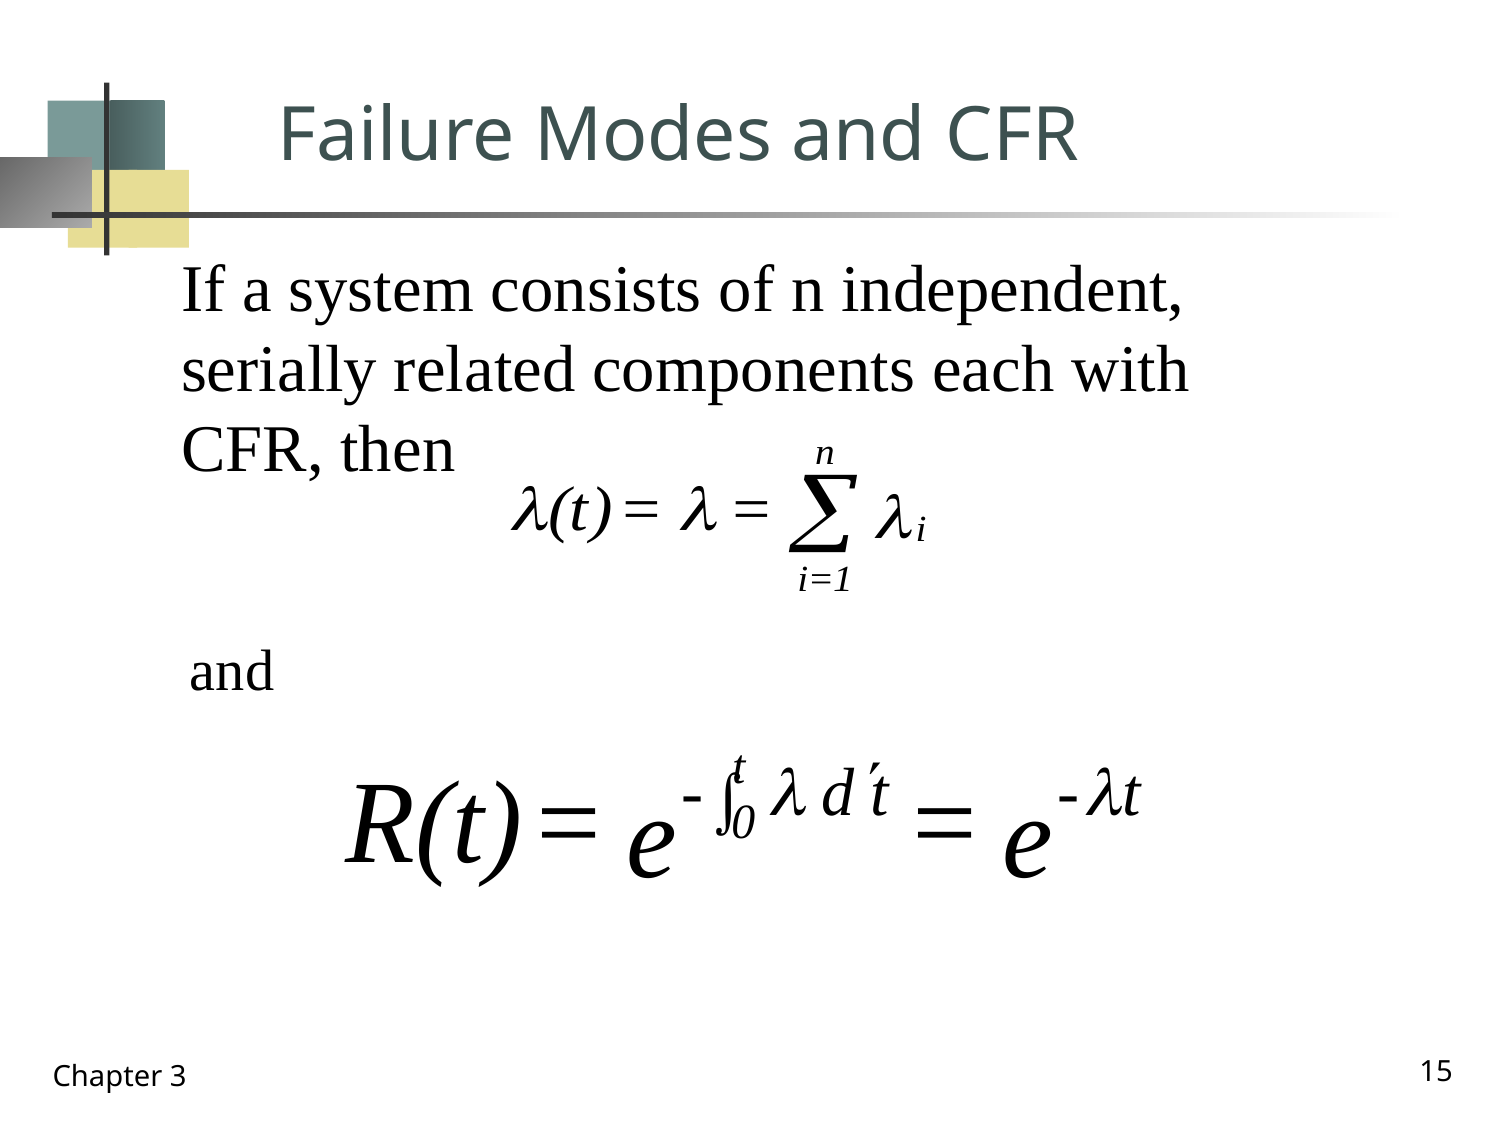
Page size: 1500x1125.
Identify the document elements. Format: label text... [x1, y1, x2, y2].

title Failure Modes and CFR [262, 75, 1221, 184]
text_box If a system consists of n independent, serially related components each with CFR, then [166, 237, 1208, 493]
slide_number 15 [1154, 1023, 1468, 1100]
slide_number Chapter 3 [37, 1024, 351, 1101]
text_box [499, 424, 938, 601]
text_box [324, 724, 1163, 912]
text_box and [174, 624, 290, 711]
